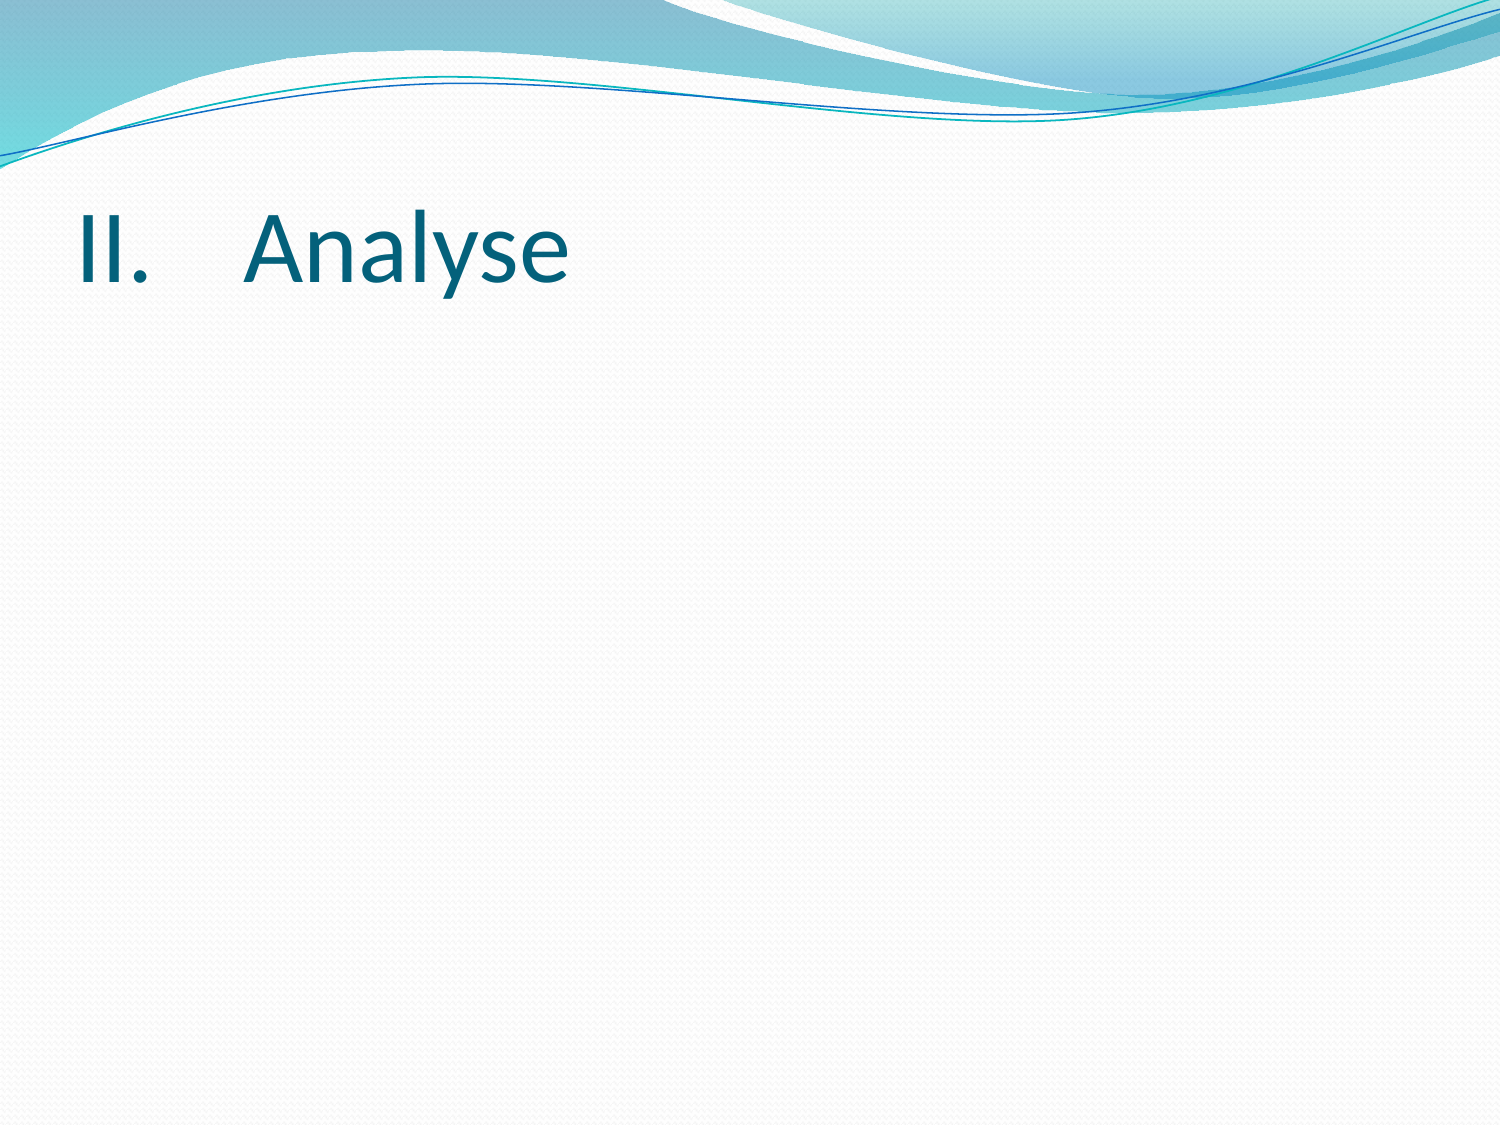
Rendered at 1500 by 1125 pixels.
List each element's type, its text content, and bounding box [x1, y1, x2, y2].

title II. Analyse [75, 115, 1425, 303]
